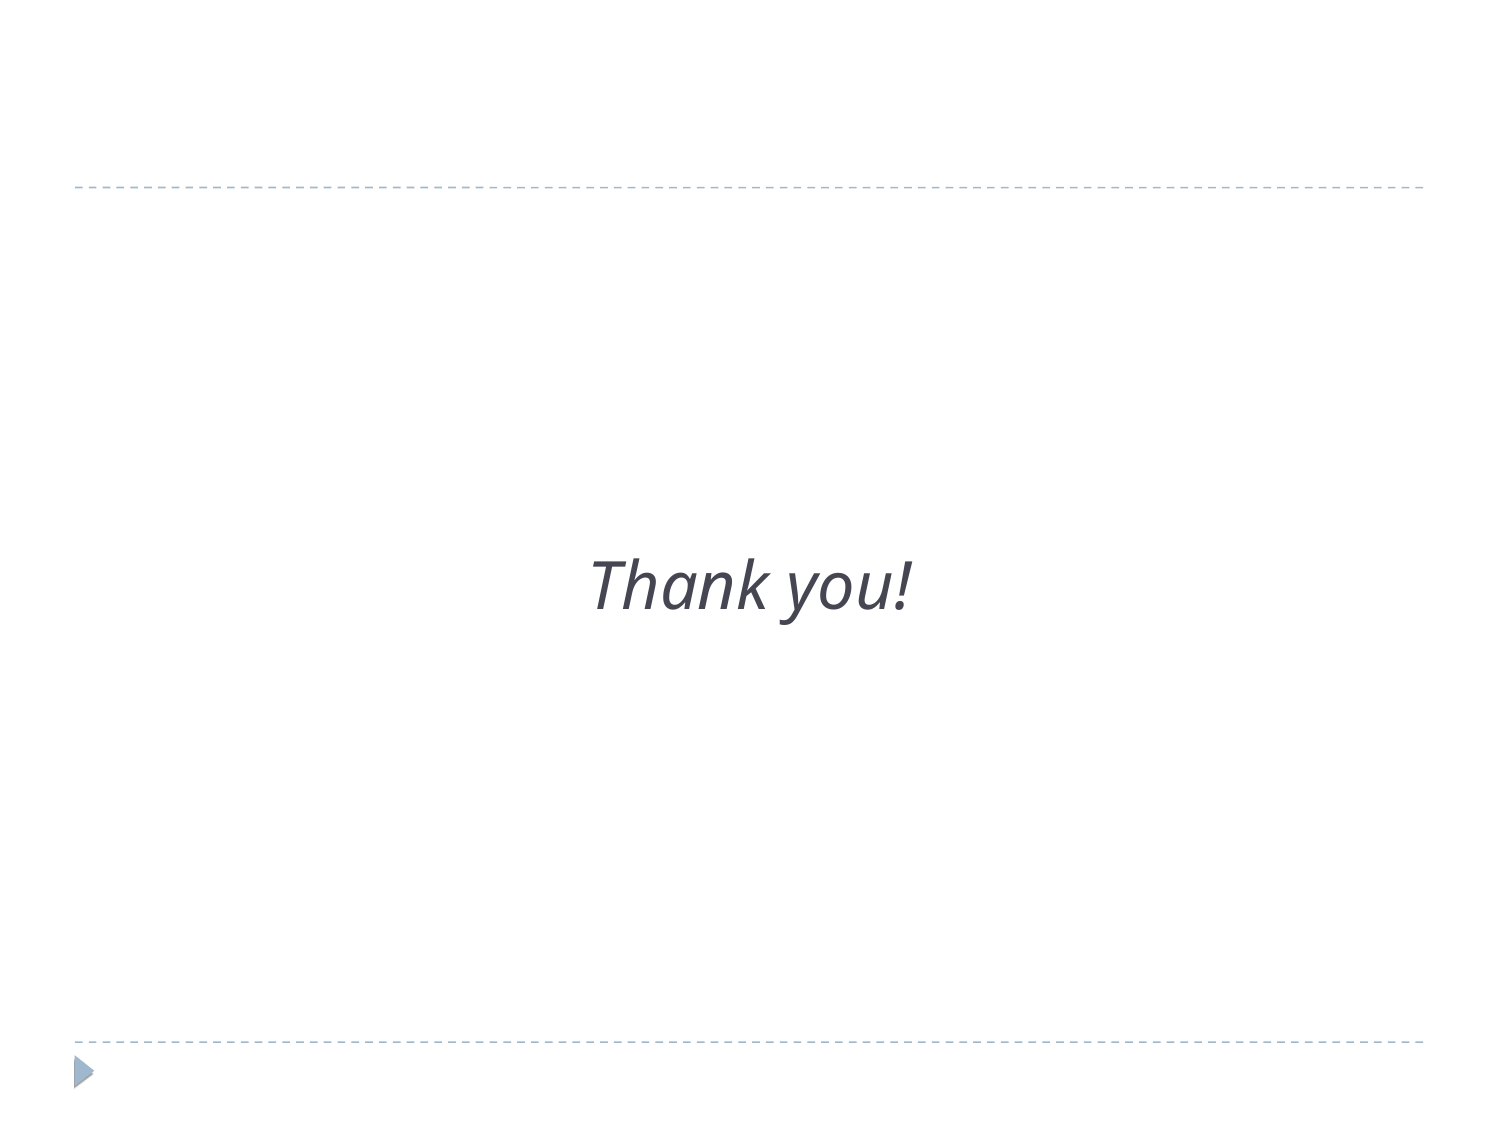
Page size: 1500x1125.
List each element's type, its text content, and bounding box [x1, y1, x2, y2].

text_box Thank you! [75, 467, 1425, 630]
